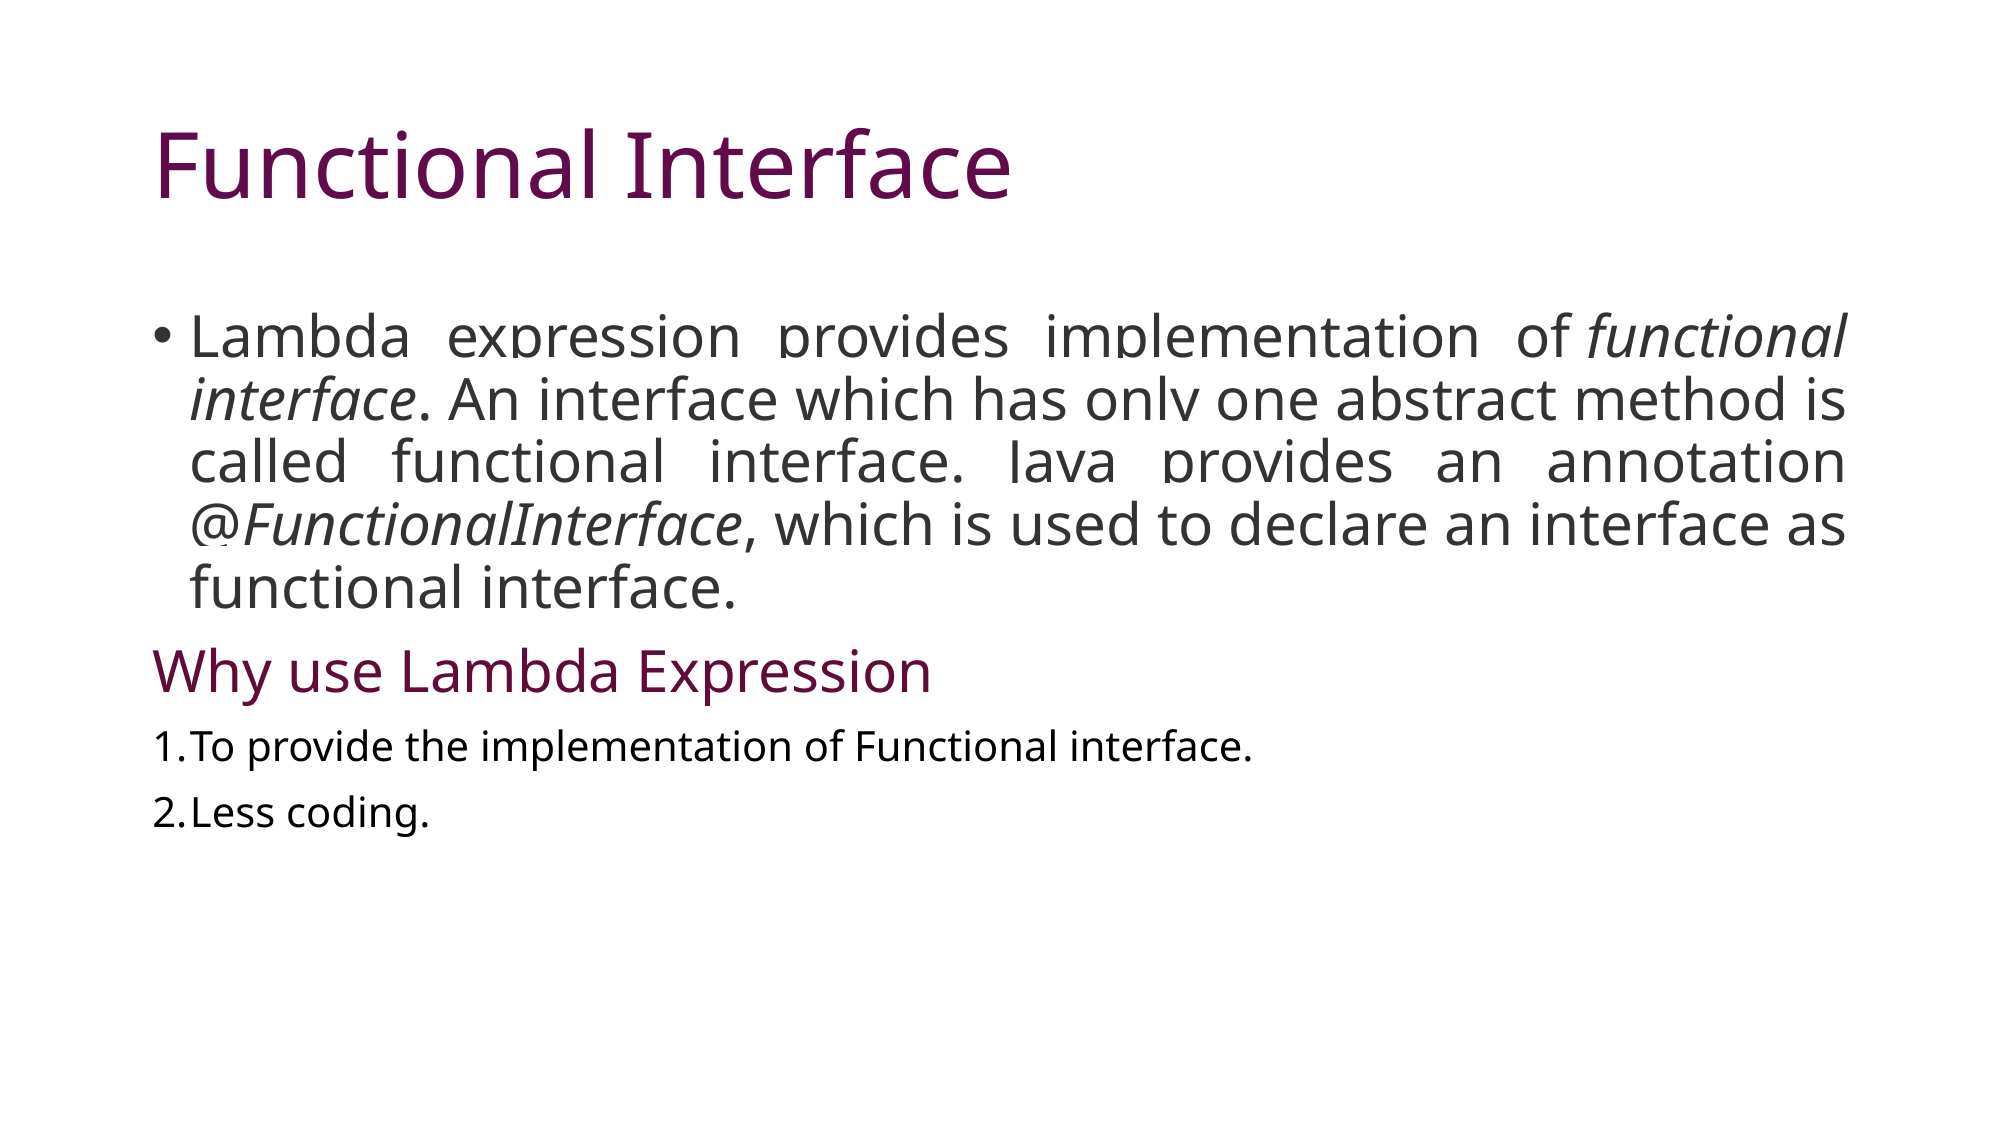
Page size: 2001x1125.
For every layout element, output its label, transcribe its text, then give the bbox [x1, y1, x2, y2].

list Lambda expression provides implementation of functional interface. An interface which has only one abstract method is called functional interface. Java provides an annotation @FunctionalInterface, which is used to declare an interface as functional interface. Why use Lambda Expression To provide the implementation of Functional interface. Less coding. [137, 299, 1863, 1014]
title Functional Interface [137, 59, 1863, 278]
